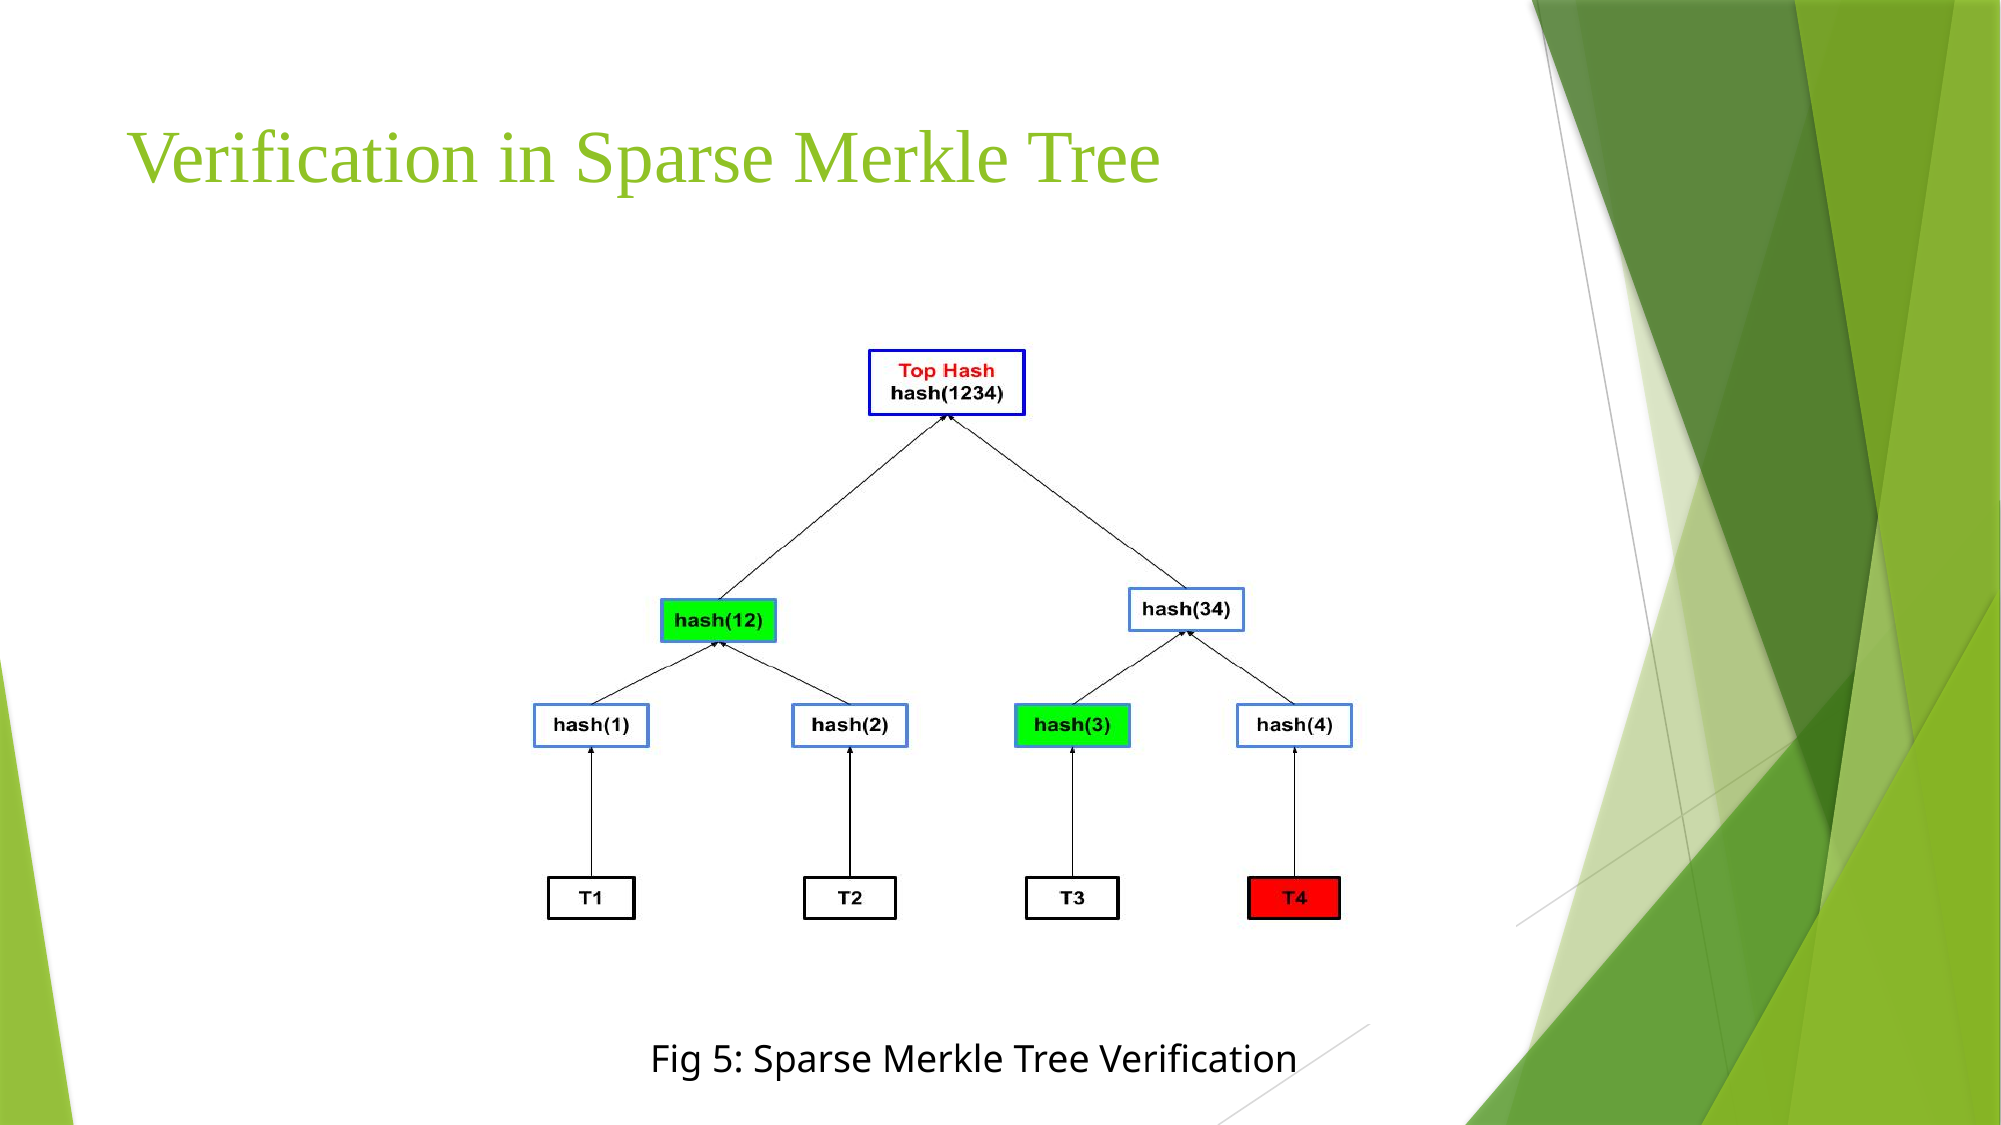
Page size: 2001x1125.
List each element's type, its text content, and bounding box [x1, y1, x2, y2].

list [401, 309, 1517, 1025]
title Verification in Sparse Merkle Tree [111, 99, 1522, 317]
text_box Fig 5: Sparse Merkle Tree Verification [635, 1028, 1636, 1088]
